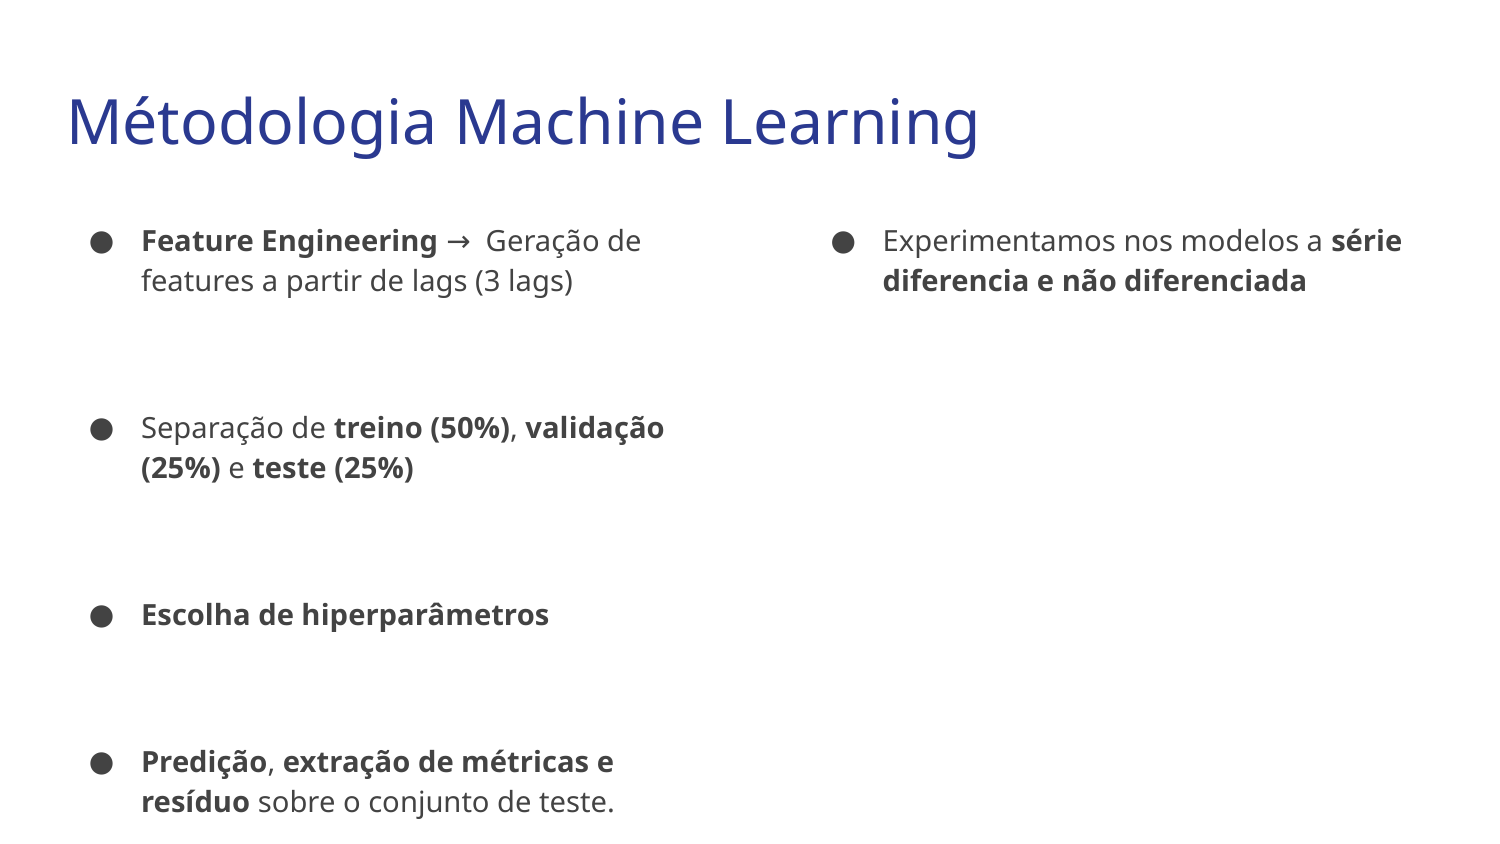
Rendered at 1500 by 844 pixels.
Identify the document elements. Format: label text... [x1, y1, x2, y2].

list Experimentamos nos modelos a série diferencia e não diferenciada [792, 201, 1449, 750]
list Feature Engineering → Geração de features a partir de lags (3 lags) Separação de treino (50%), validação (25%) e teste (25%) Escolha de hiperparâmetros Predição, extração de métricas e resíduo sobre o conjunto de teste. [51, 201, 708, 750]
title Métodologia Machine Learning [51, 67, 1449, 167]
